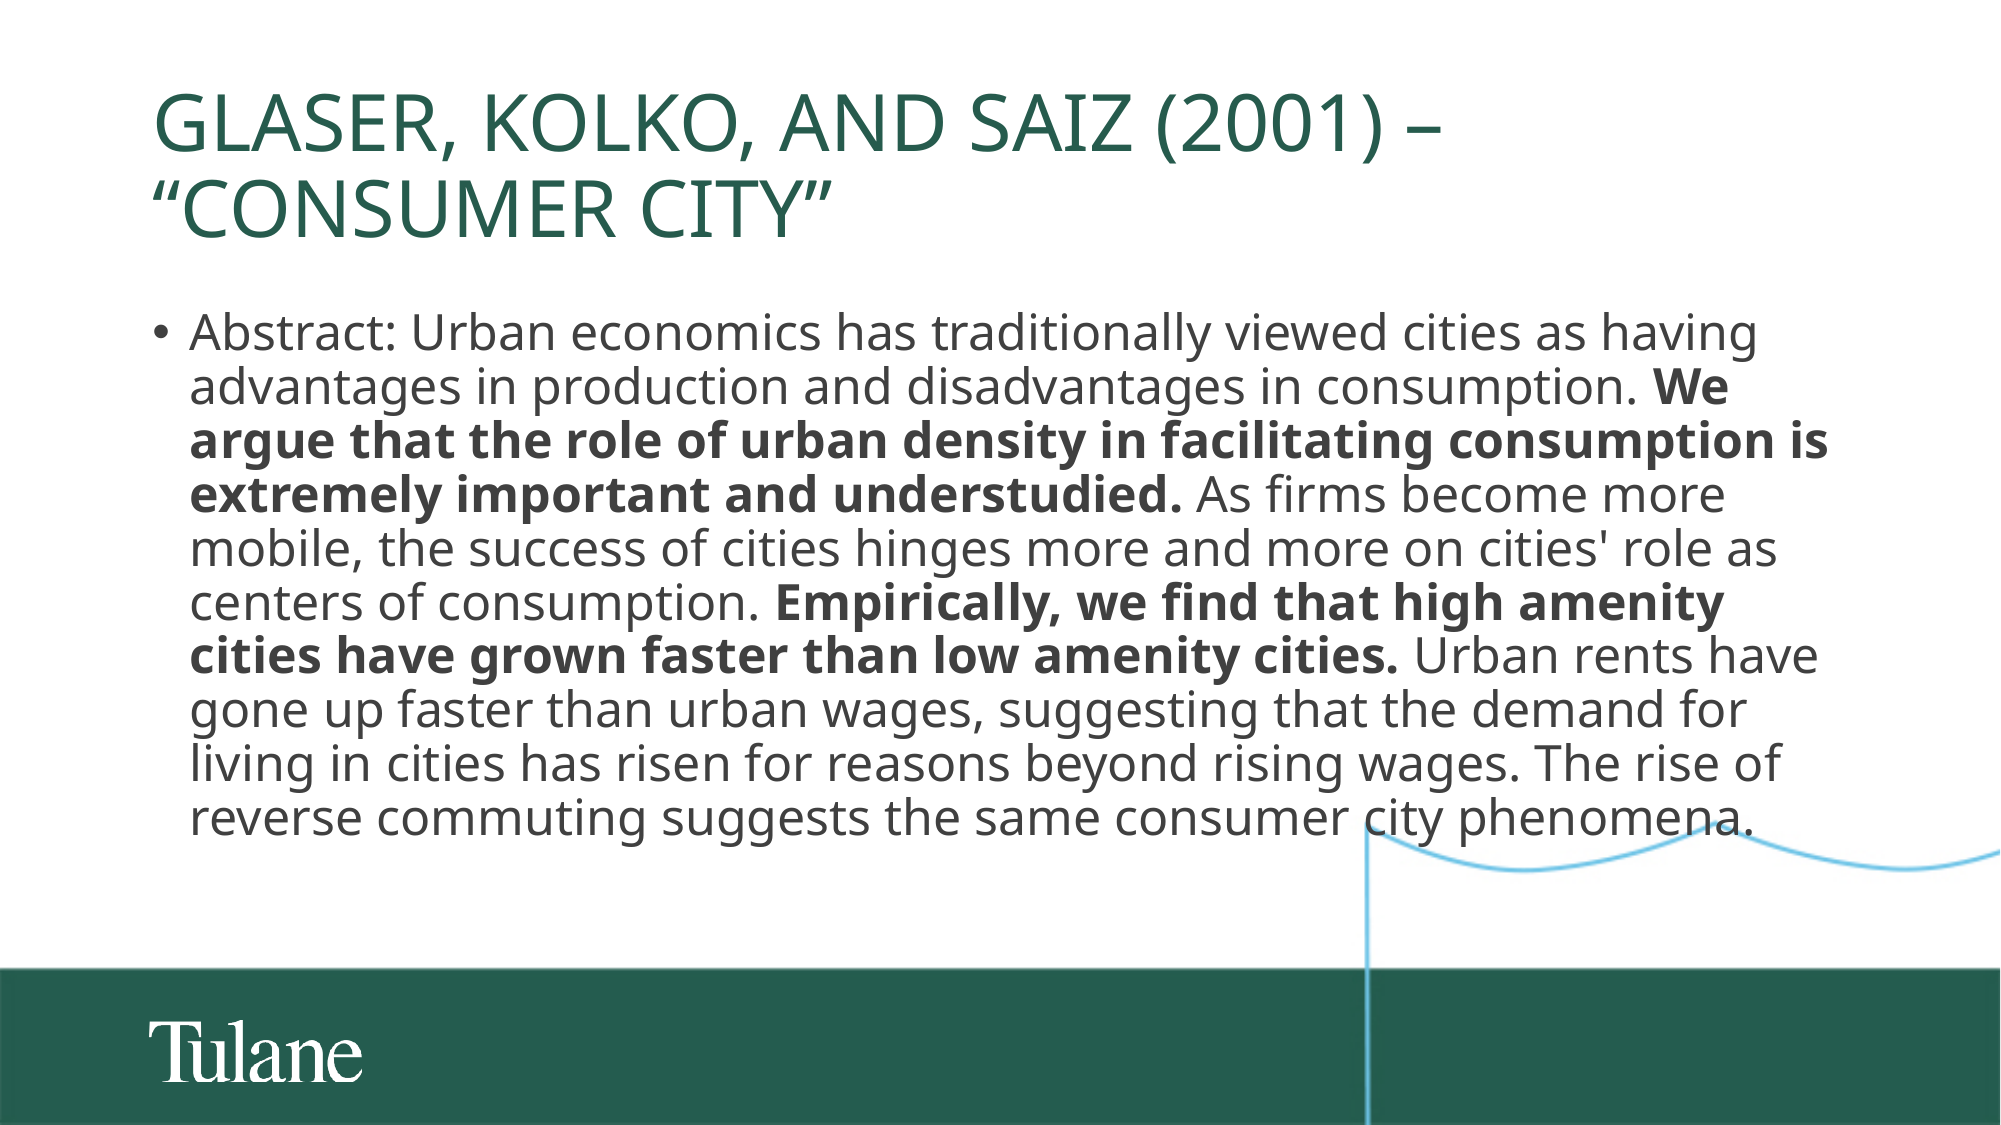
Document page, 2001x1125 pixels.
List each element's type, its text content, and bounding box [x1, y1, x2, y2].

picture [0, 0, 2001, 1125]
list Abstract: Urban economics has traditionally viewed cities as having advantages in production and disadvantages in consumption. We argue that the role of urban density in facilitating consumption is extremely important and understudied. As firms become more mobile, the success of cities hinges more and more on cities' role as centers of consumption. Empirically, we find that high amenity cities have grown faster than low amenity cities. Urban rents have gone up faster than urban wages, suggesting that the demand for living in cities has risen for reasons beyond rising wages. The rise of reverse commuting suggests the same consumer city phenomena. [137, 299, 1863, 1014]
title Glaser, Kolko, and Saiz (2001) – “Consumer City” [137, 59, 1863, 278]
